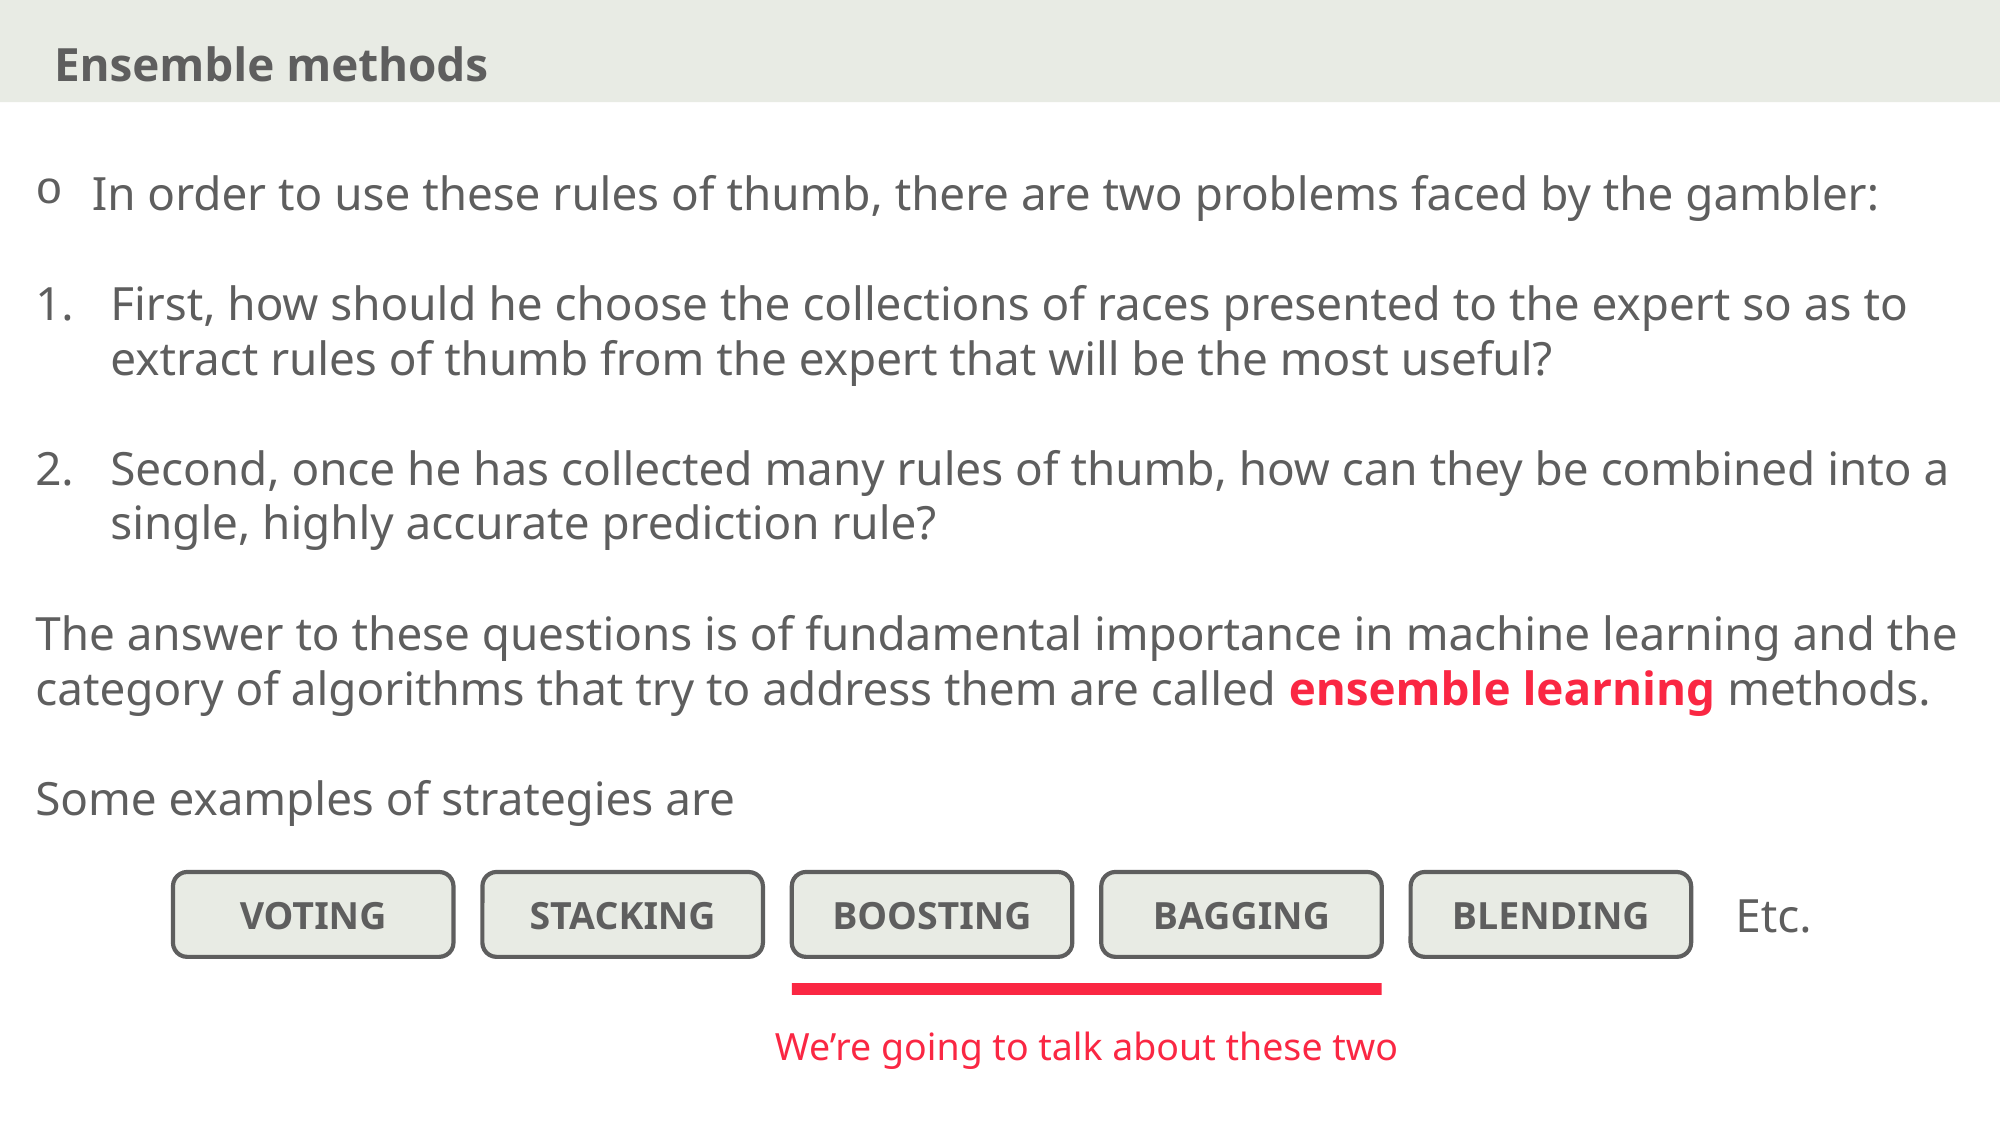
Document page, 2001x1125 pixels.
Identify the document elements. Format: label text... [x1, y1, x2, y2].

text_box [172, 871, 1827, 988]
text_box [791, 988, 1383, 996]
text_box [0, 0, 2000, 103]
text_box We’re going to talk about these two [760, 1015, 1414, 1076]
text_box Ensemble methods [39, 0, 1420, 99]
text_box In order to use these rules of thumb, there are two problems faced by the gambler: First, how should he choose the collections of races presented to the expert so as to extract rules of thumb from the expert that will be the most useful? Second, once he has collected many rules of thumb, how can they be combined into a single, highly accurate prediction rule? The answer to these questions is of fundamental importance in machine learning and the category of algorithms that try to address them are called ensemble learning methods. Some examples of strategies are [20, 156, 1982, 832]
